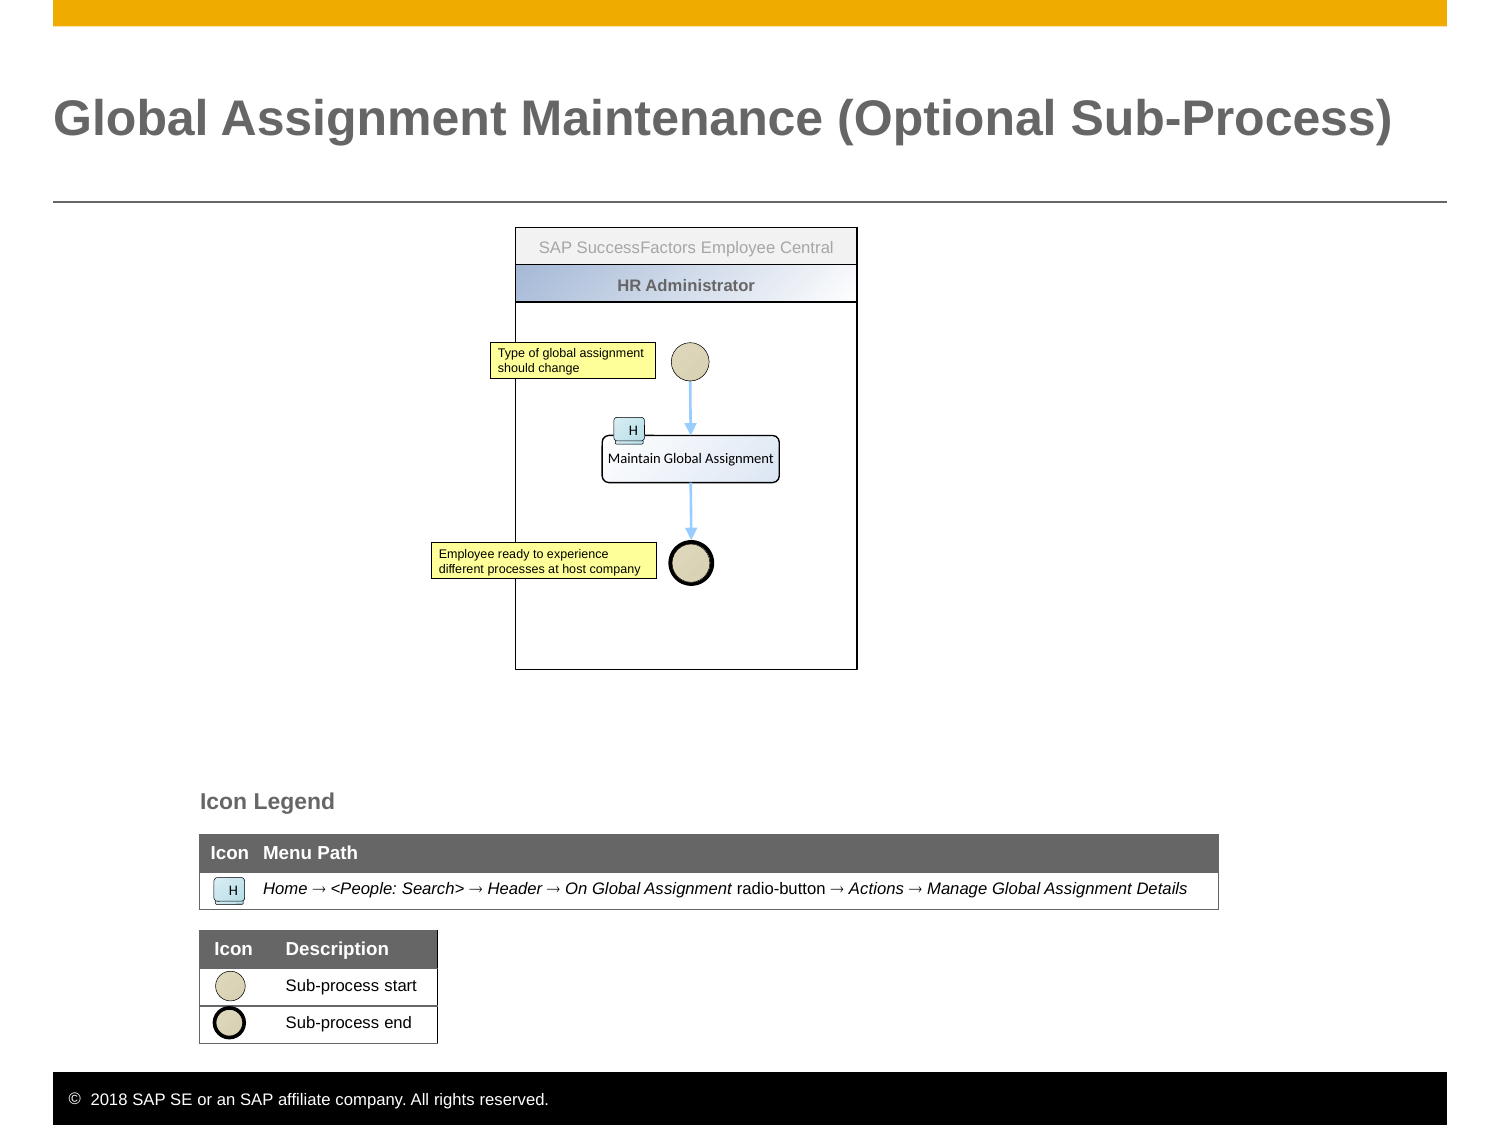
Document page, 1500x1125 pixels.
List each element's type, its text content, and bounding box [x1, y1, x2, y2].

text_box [668, 539, 715, 587]
text_box [671, 342, 710, 381]
table_header Description [271, 932, 437, 968]
table_cell Sub-process end [271, 1007, 437, 1043]
table_header Icon [200, 932, 271, 968]
text_box Icon Legend [185, 784, 351, 822]
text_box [601, 416, 780, 484]
table_cell [200, 873, 257, 909]
table_cell Home  <People: Search>  Header  On Global Assignment radio-button  Actions  Manage Global Assignment Details [257, 873, 1218, 909]
text_box [515, 302, 858, 670]
table_cell Sub-process start [271, 969, 437, 1005]
text_box Type of global assignment should change [490, 342, 656, 379]
table_header Icon [200, 836, 257, 872]
text_box SAP SuccessFactors Employee Central [515, 227, 858, 265]
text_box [213, 877, 245, 905]
text_box HR Administrator [515, 265, 858, 302]
title Global Assignment Maintenance (Optional Sub-Process) [53, 53, 1447, 178]
table_cell [200, 969, 271, 1005]
text_box Employee ready to experience different processes at host company [431, 542, 657, 579]
table_header Menu Path [257, 836, 1218, 872]
text_box [214, 1007, 245, 1038]
table_cell [200, 1007, 271, 1043]
text_box [215, 971, 246, 1001]
